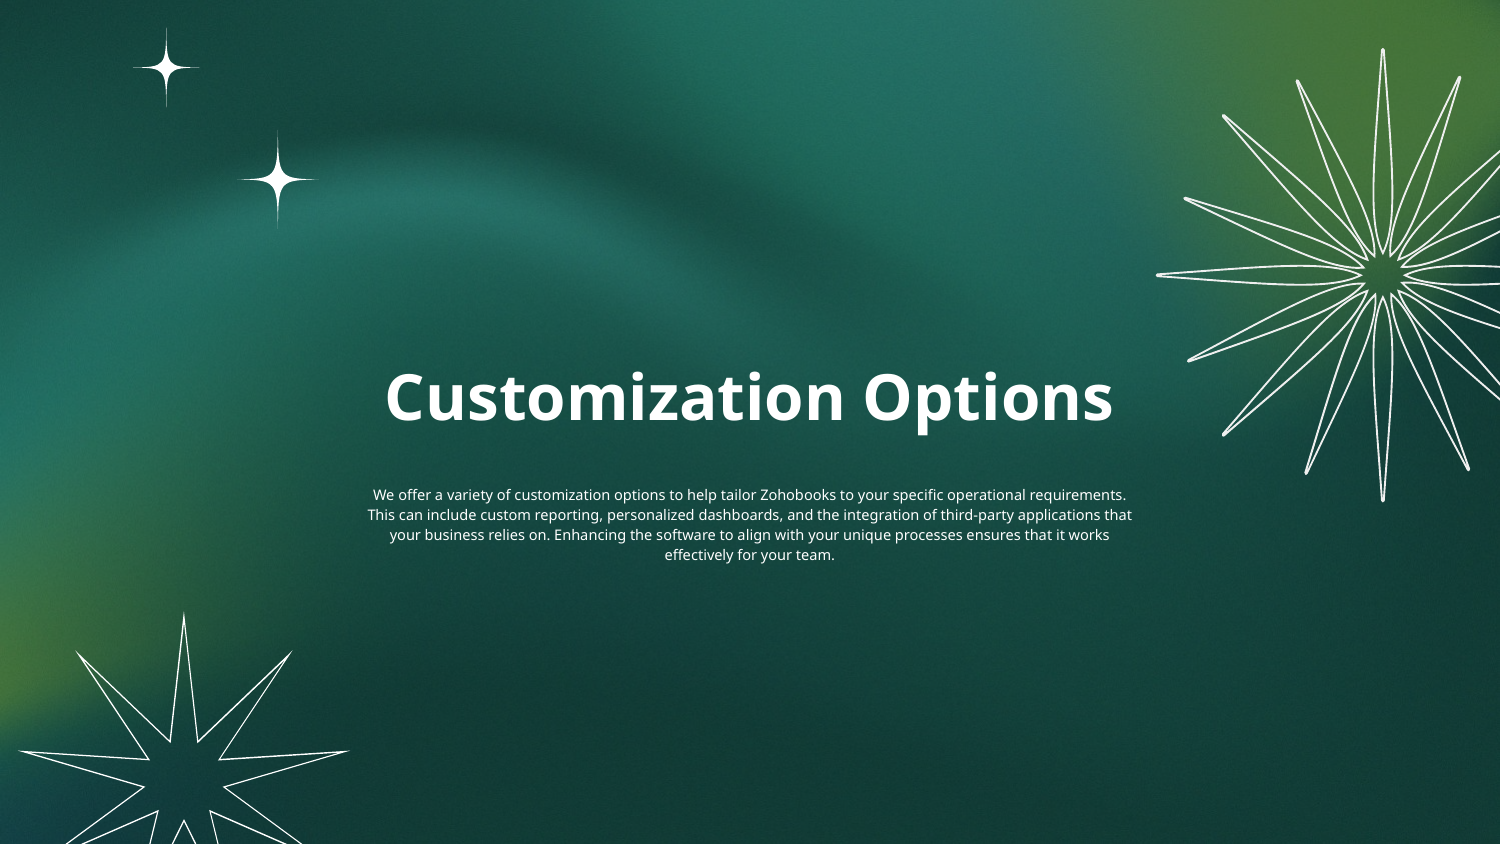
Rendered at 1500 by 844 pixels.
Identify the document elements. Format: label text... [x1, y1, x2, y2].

text_box [17, 611, 351, 844]
title Customization Options [350, 264, 1150, 455]
text_box [236, 129, 319, 229]
subtitle We offer a variety of customization options to help tailor Zohobooks to your specific operational requirements. This can include custom reporting, personalized dashboards, and the integration of third-party applications that your business relies on. Enhancing the software to align with your unique processes ensures that it works effectively for your team. [350, 470, 1150, 580]
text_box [1155, 47, 1500, 503]
